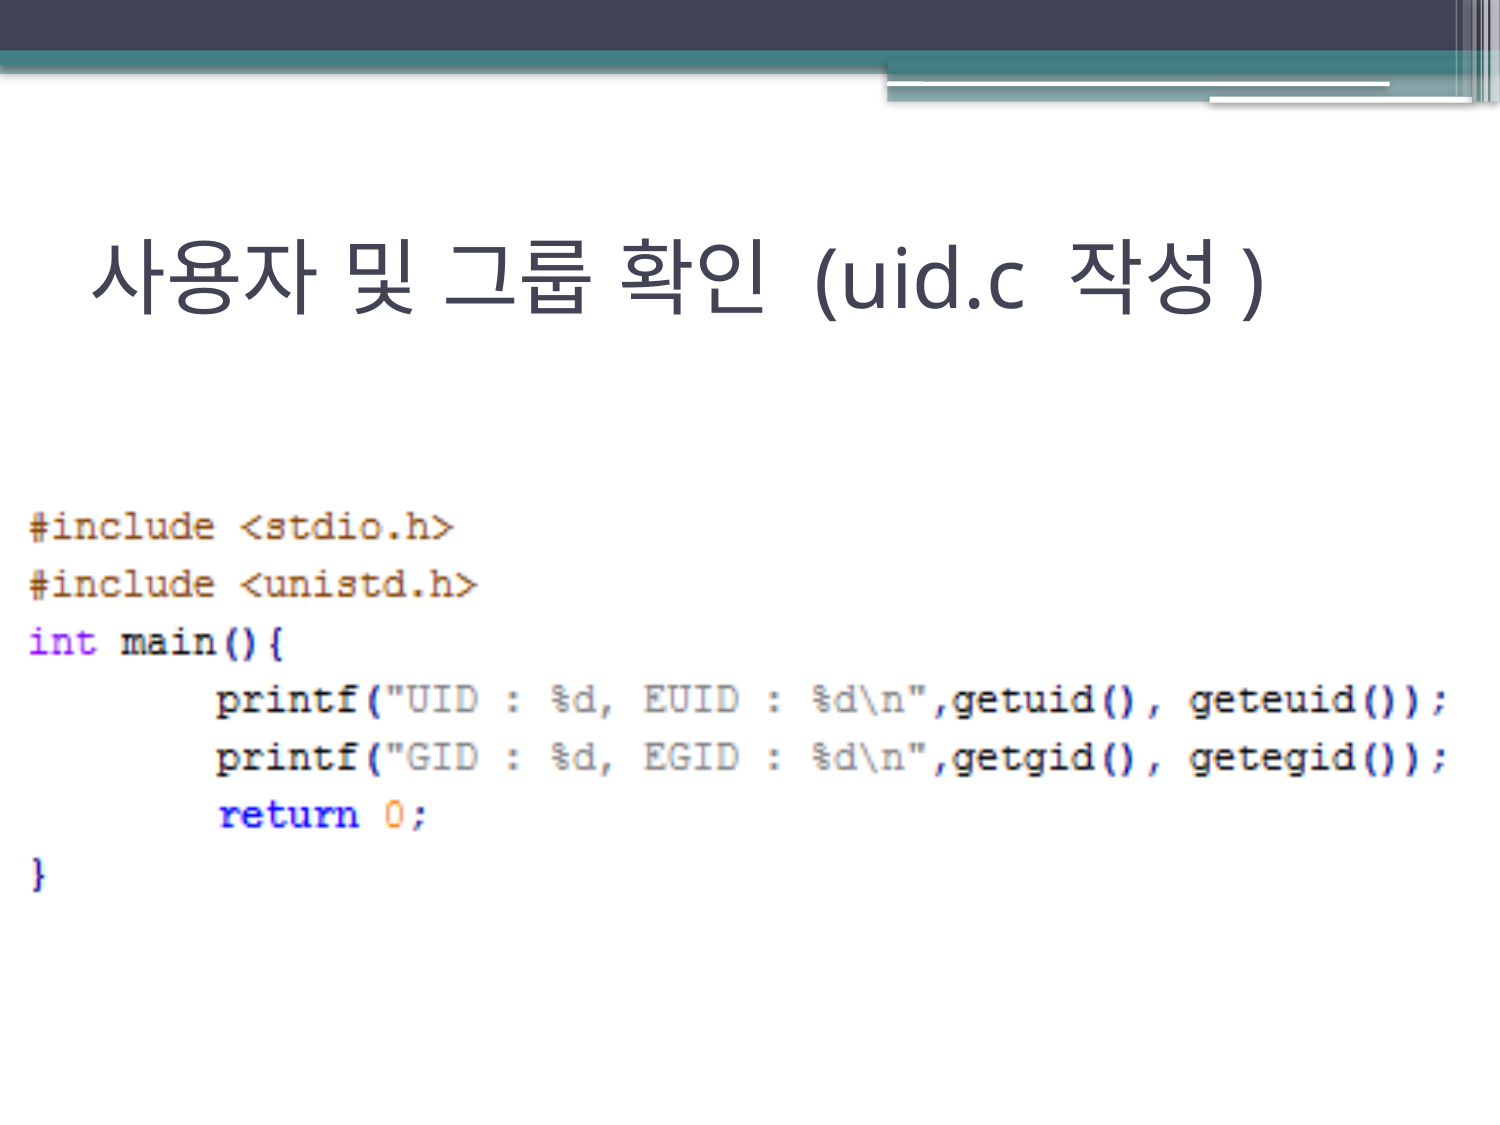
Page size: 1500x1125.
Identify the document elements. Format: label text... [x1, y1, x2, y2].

title 사용자 및 그룹 확인 (uid.c 작성) [75, 187, 1425, 363]
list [27, 503, 1472, 945]
